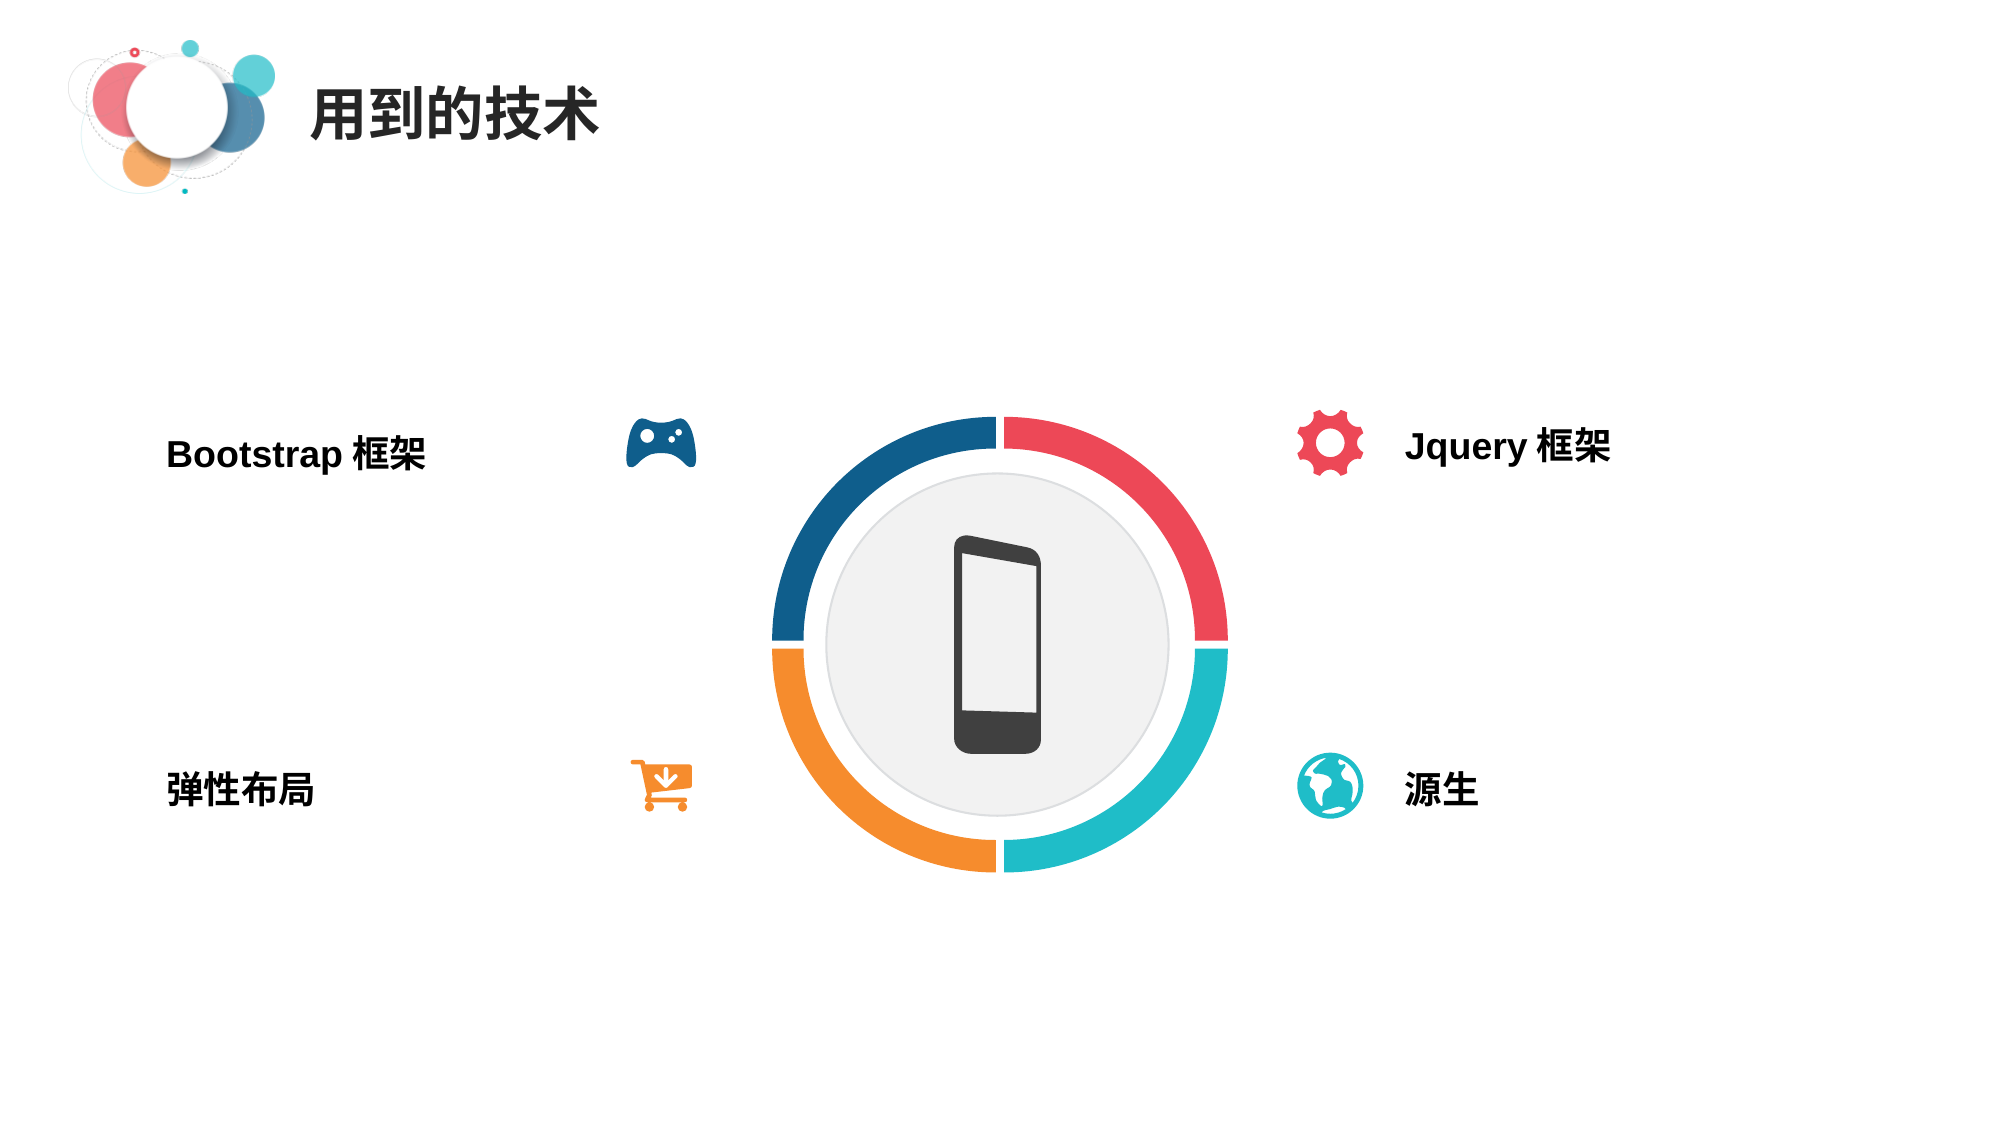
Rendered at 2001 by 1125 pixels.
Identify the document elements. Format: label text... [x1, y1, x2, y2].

text_box [1297, 409, 1364, 476]
text_box 弹性布局 [151, 749, 494, 819]
text_box 源生 [1390, 749, 1733, 819]
text_box [1297, 752, 1364, 819]
picture [68, 40, 275, 194]
text_box Bootstrap框架 [151, 413, 494, 483]
text_box [630, 759, 692, 812]
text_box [772, 416, 1228, 873]
text_box [626, 418, 697, 468]
text_box 用到的技术 [294, 69, 616, 154]
text_box Jquery框架 [1390, 405, 1733, 475]
